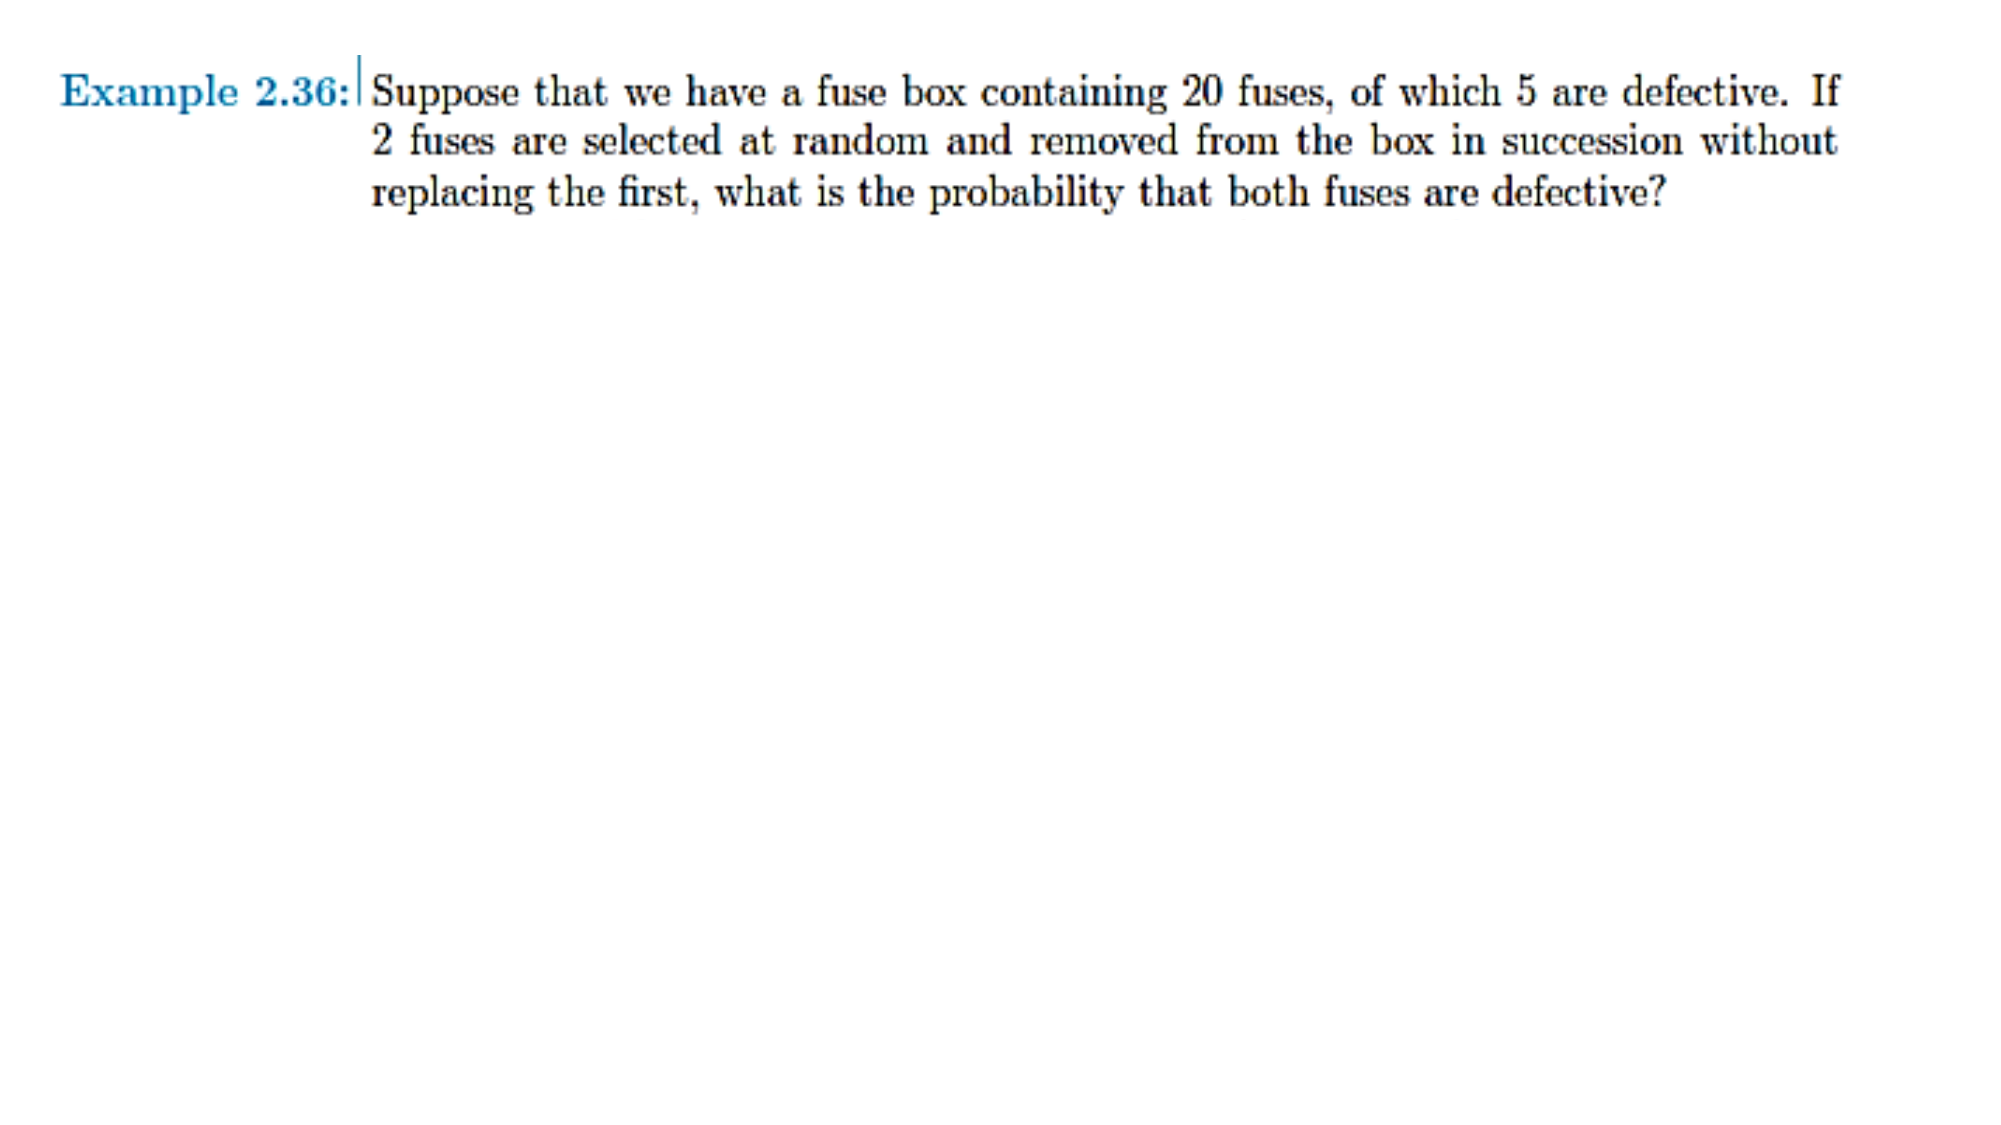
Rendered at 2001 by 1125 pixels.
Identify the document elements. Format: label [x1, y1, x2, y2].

picture [47, 55, 1889, 220]
